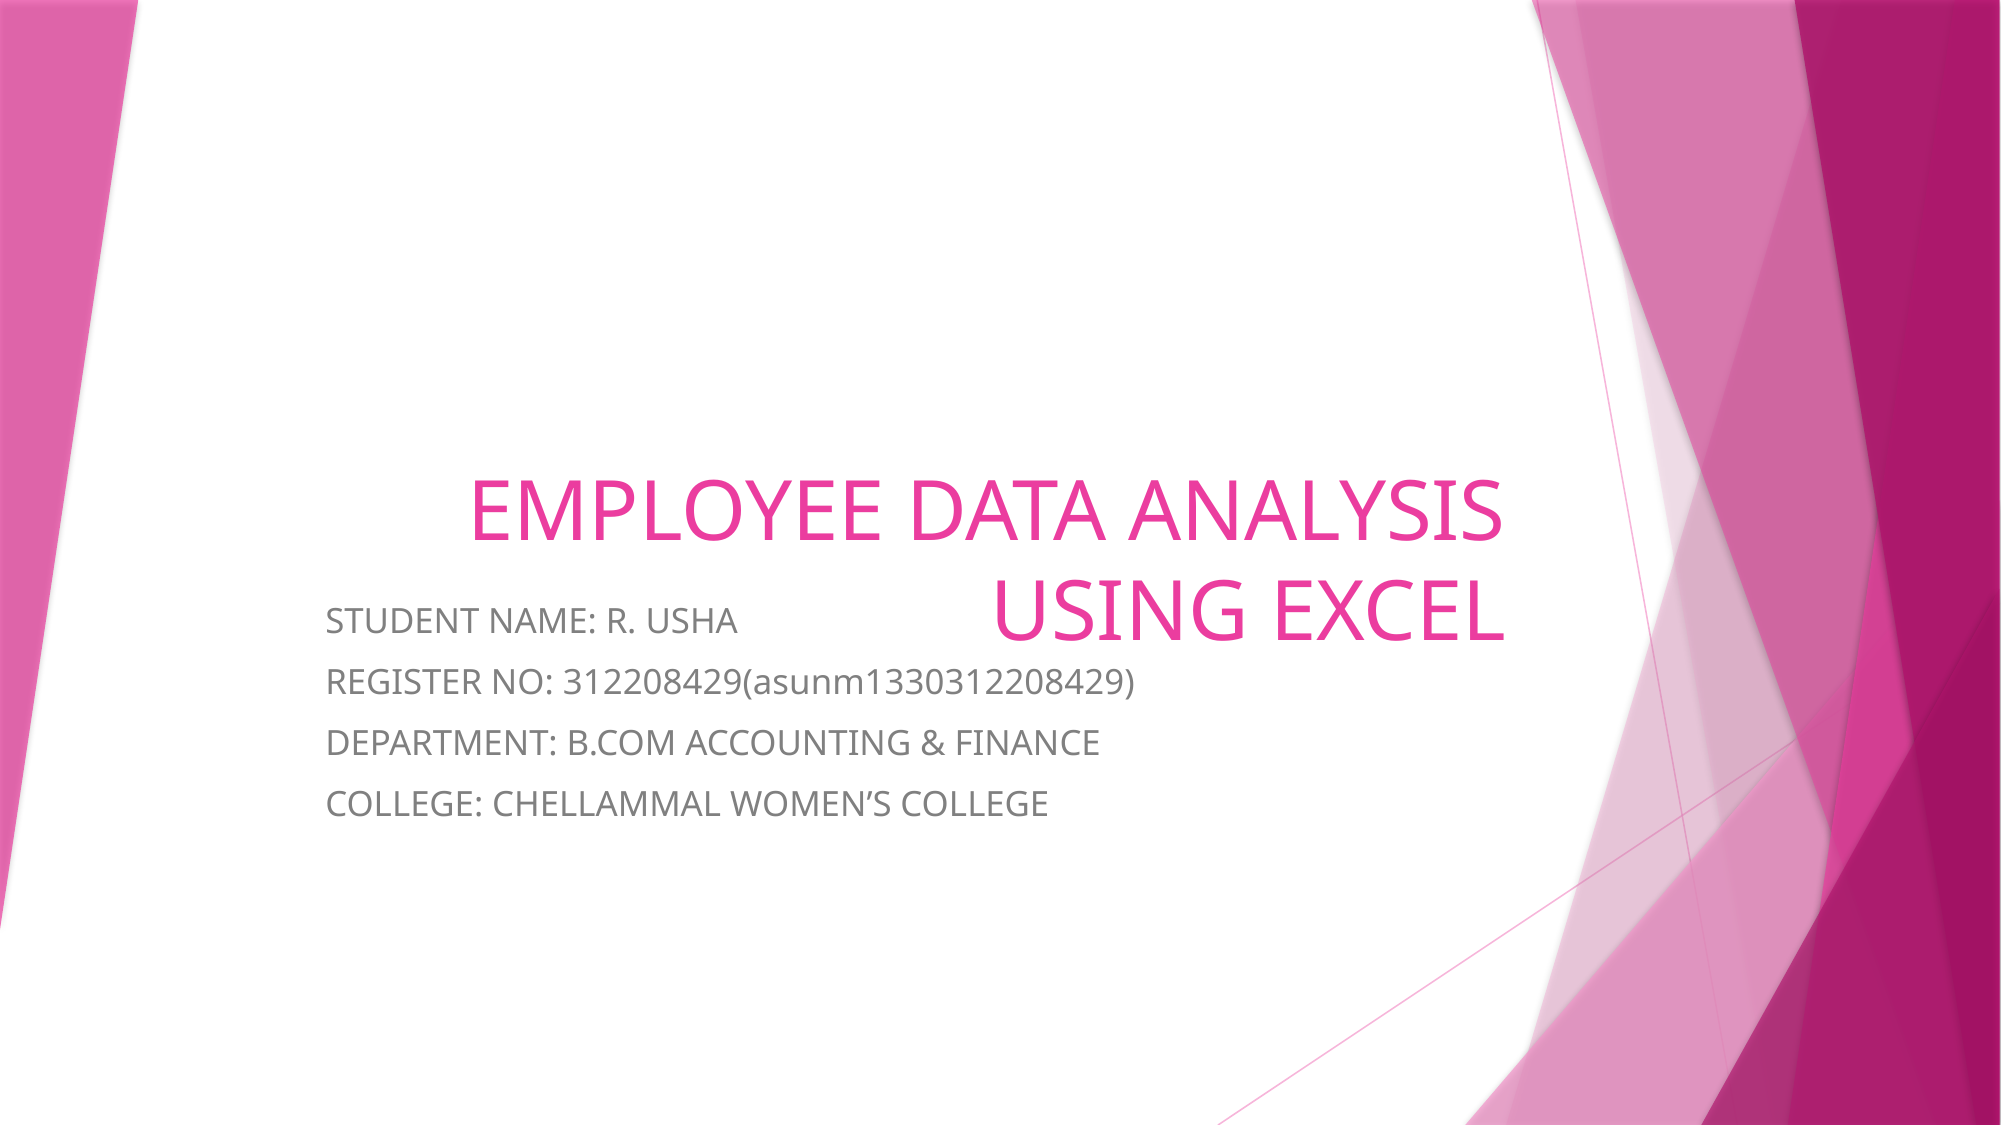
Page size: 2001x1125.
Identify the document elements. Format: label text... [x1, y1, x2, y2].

subtitle STUDENT NAME: R. USHA REGISTER NO: 312208429(asunm1330312208429) DEPARTMENT: B.COM ACCOUNTING & FINANCE COLLEGE: CHELLAMMAL WOMEN’S COLLEGE [310, 591, 1175, 899]
title EMPLOYEE DATA ANALYSIS USING EXCEL [247, 394, 1522, 665]
